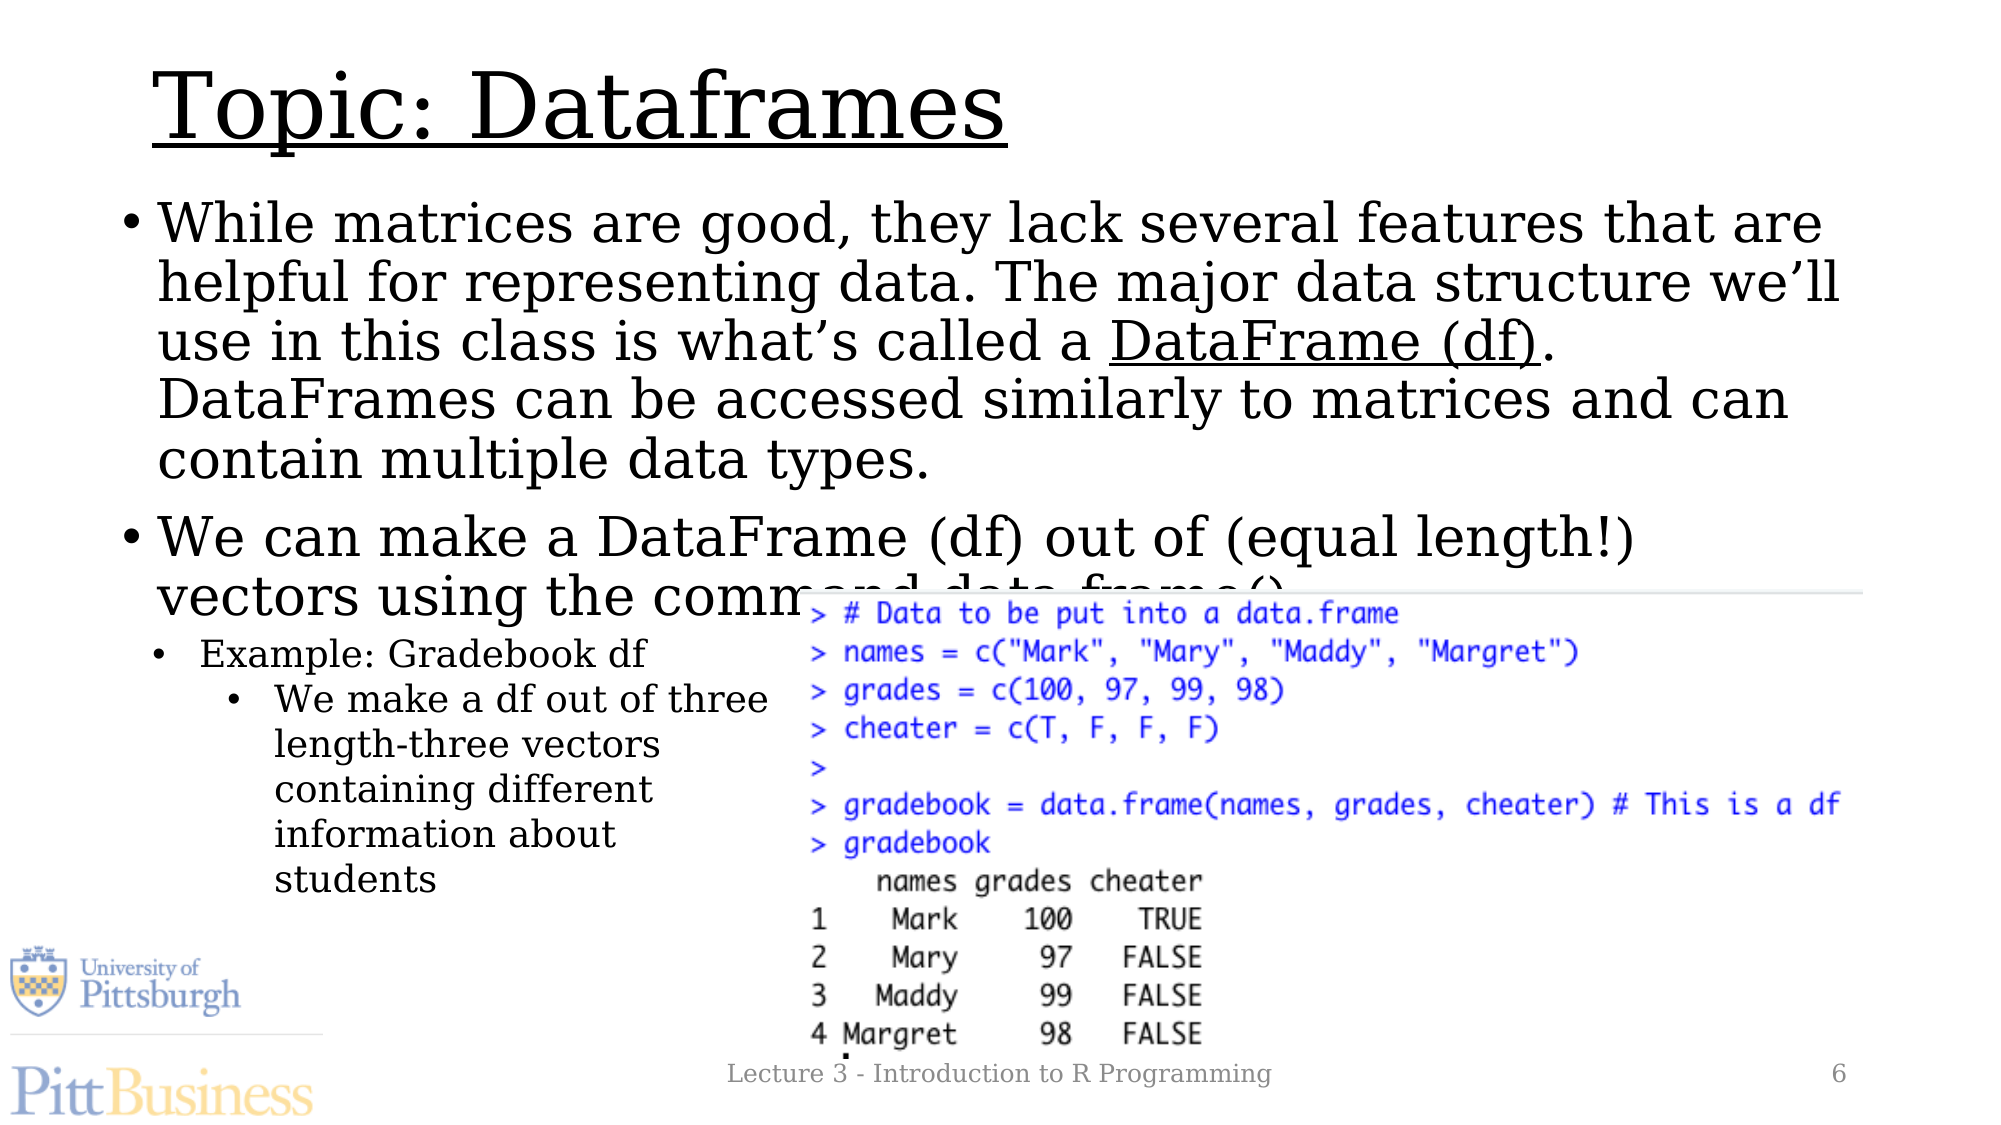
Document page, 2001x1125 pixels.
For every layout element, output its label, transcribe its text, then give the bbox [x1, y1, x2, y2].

title Topic: Dataframes [137, 0, 1563, 187]
picture [800, 589, 1863, 1059]
list While matrices are good, they lack several features that are helpful for representing data. The major data structure we’ll use in this class is what’s called a DataFrame (df). DataFrames can be accessed similarly to matrices and can contain multiple data types. We can make a DataFrame (df) out of (equal length!) vectors using the command data.frame(). [107, 187, 1863, 637]
slide_number 6 [1412, 1059, 1863, 1103]
footer Lecture 3 - Introduction to R Programming [662, 1042, 1338, 1103]
text_box Example: Gradebook df We make a df out of three length-three vectors containing different information about students [137, 623, 800, 908]
